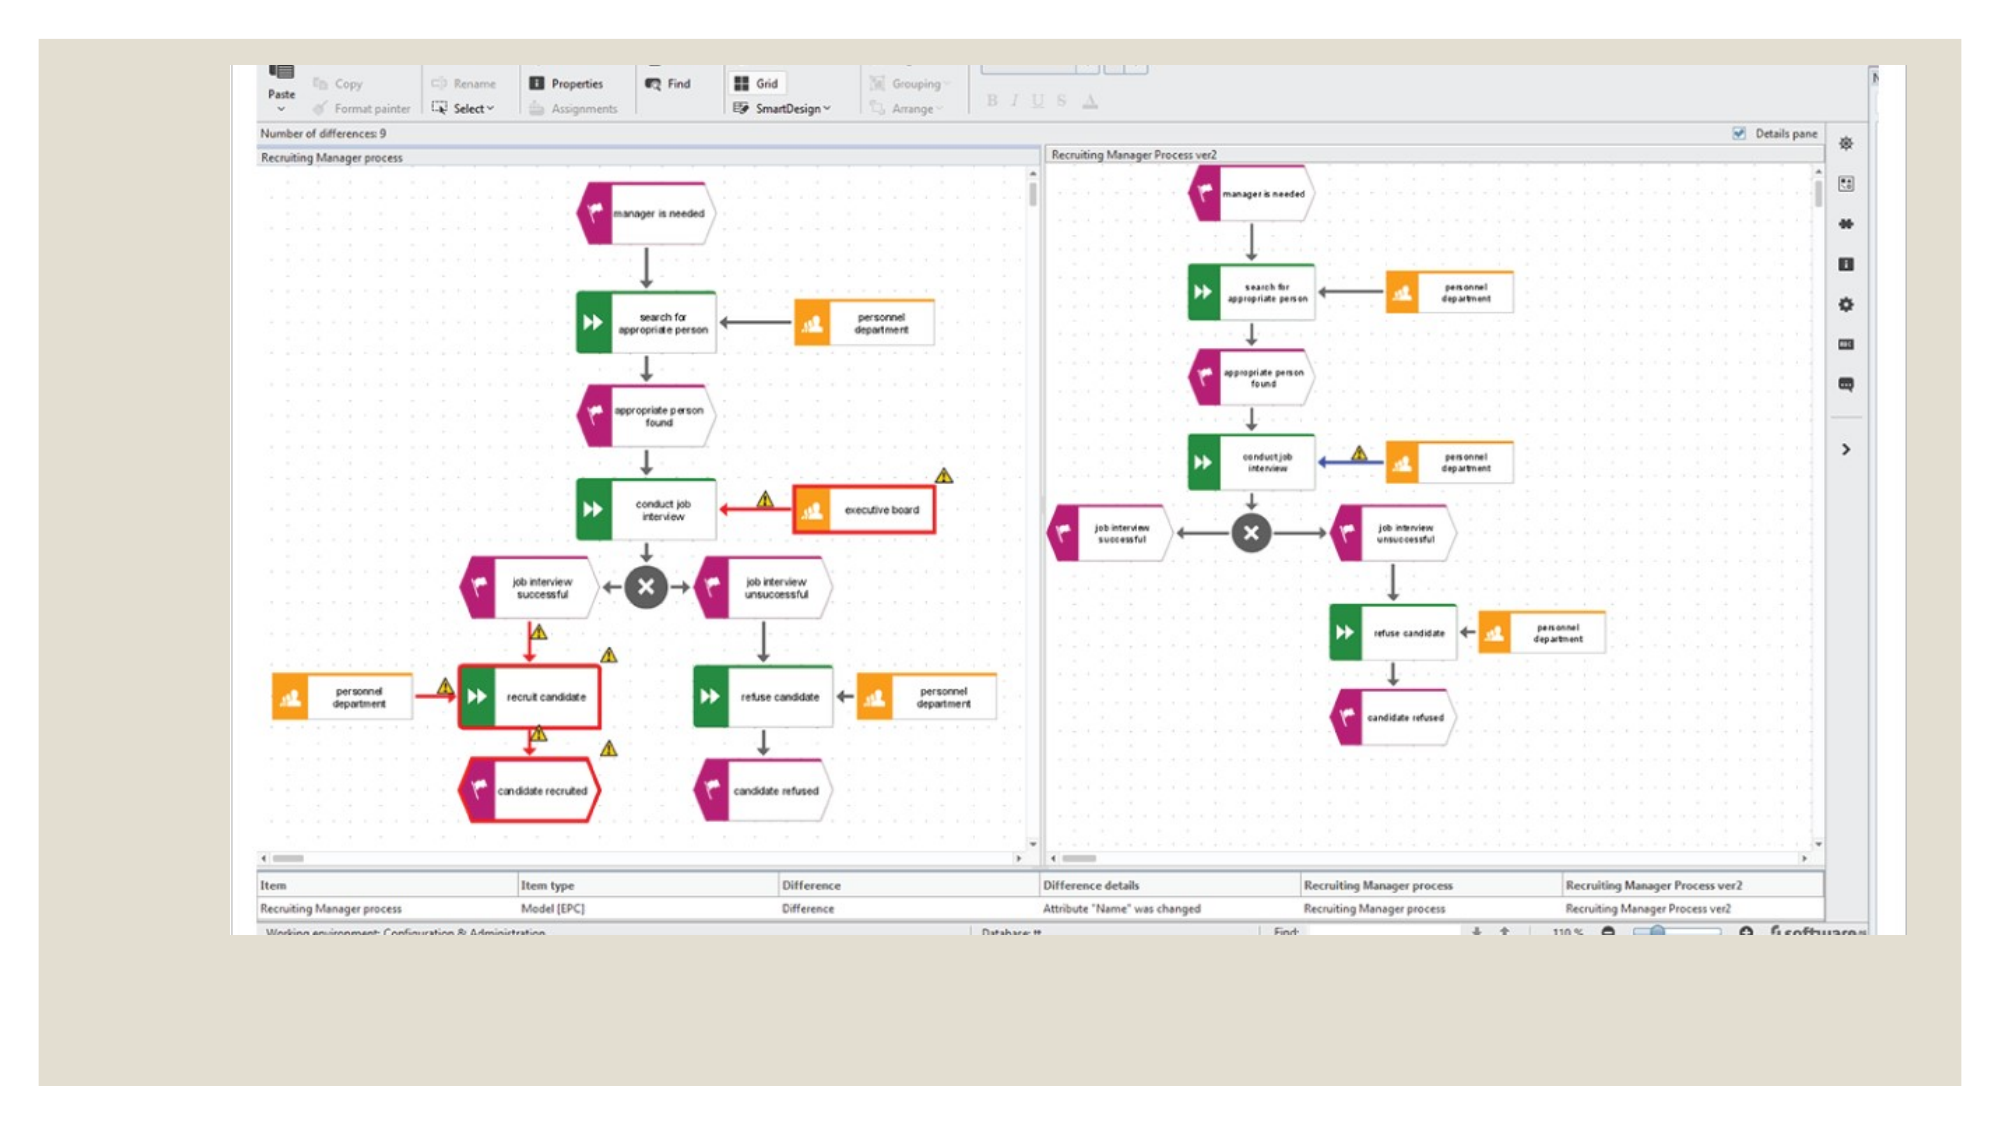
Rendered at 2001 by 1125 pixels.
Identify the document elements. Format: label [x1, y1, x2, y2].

picture [230, 65, 1907, 935]
